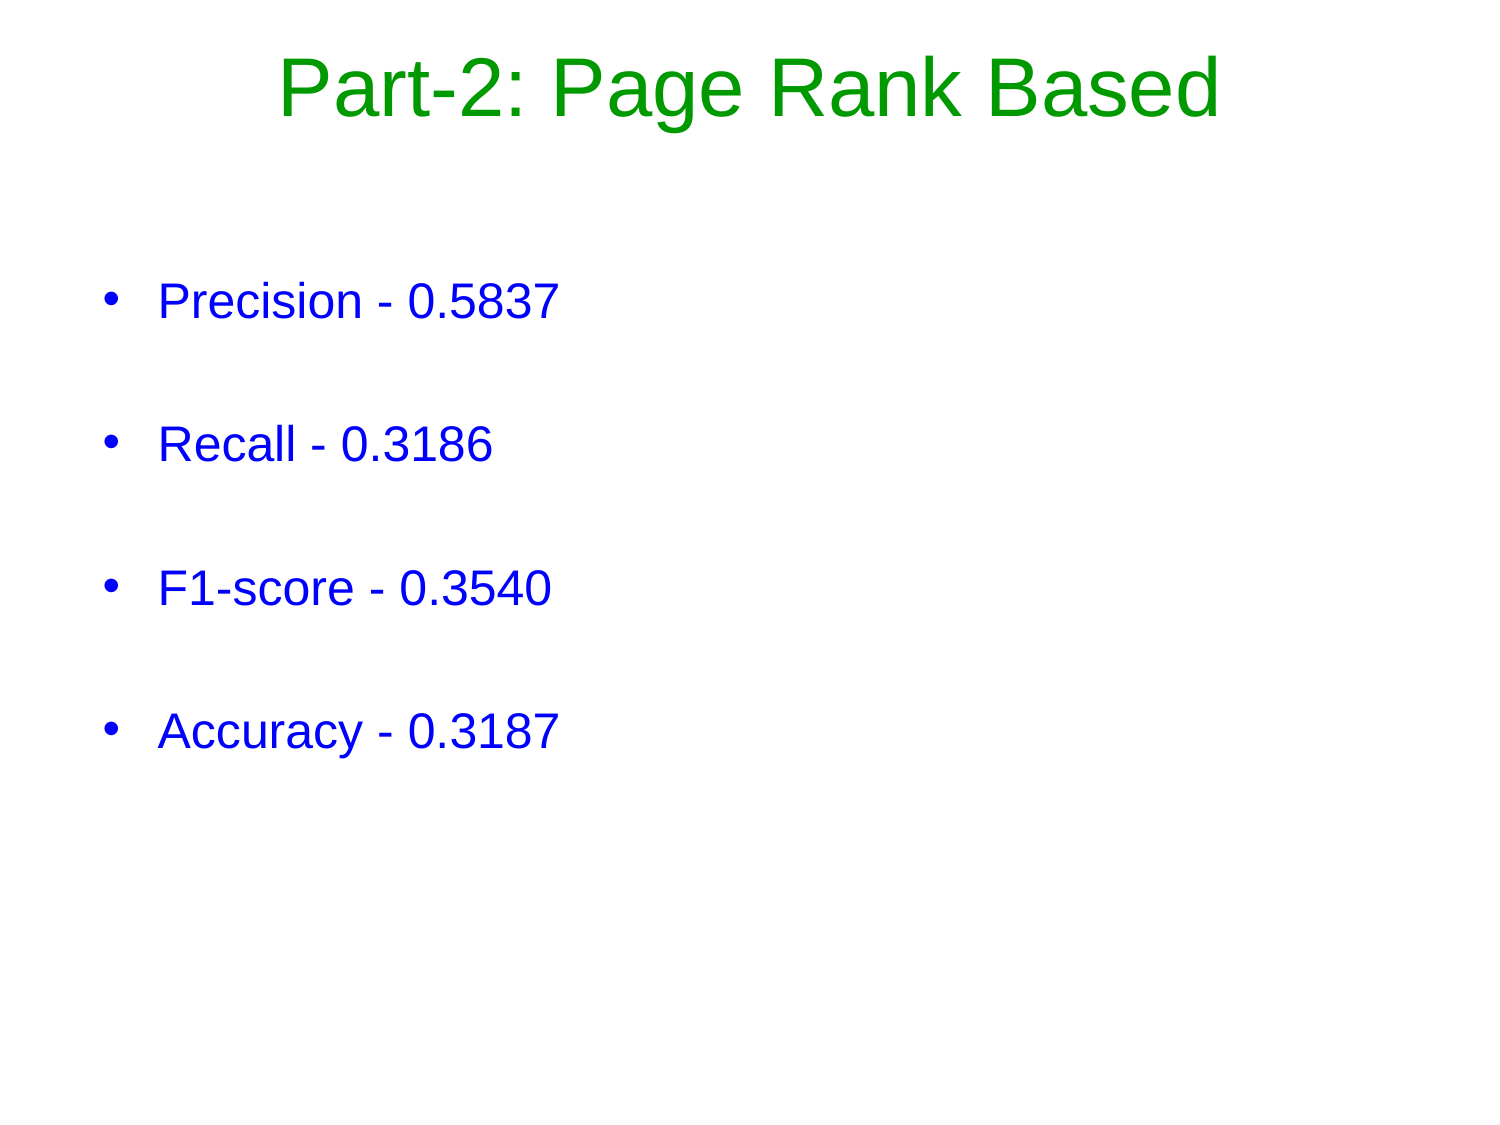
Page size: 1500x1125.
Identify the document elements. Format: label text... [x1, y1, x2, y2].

title Part-2: Page Rank Based [113, 33, 1387, 222]
list Precision - 0.5837 Recall - 0.3186 F1-score - 0.3540 Accuracy - 0.3187 [100, 268, 1387, 906]
